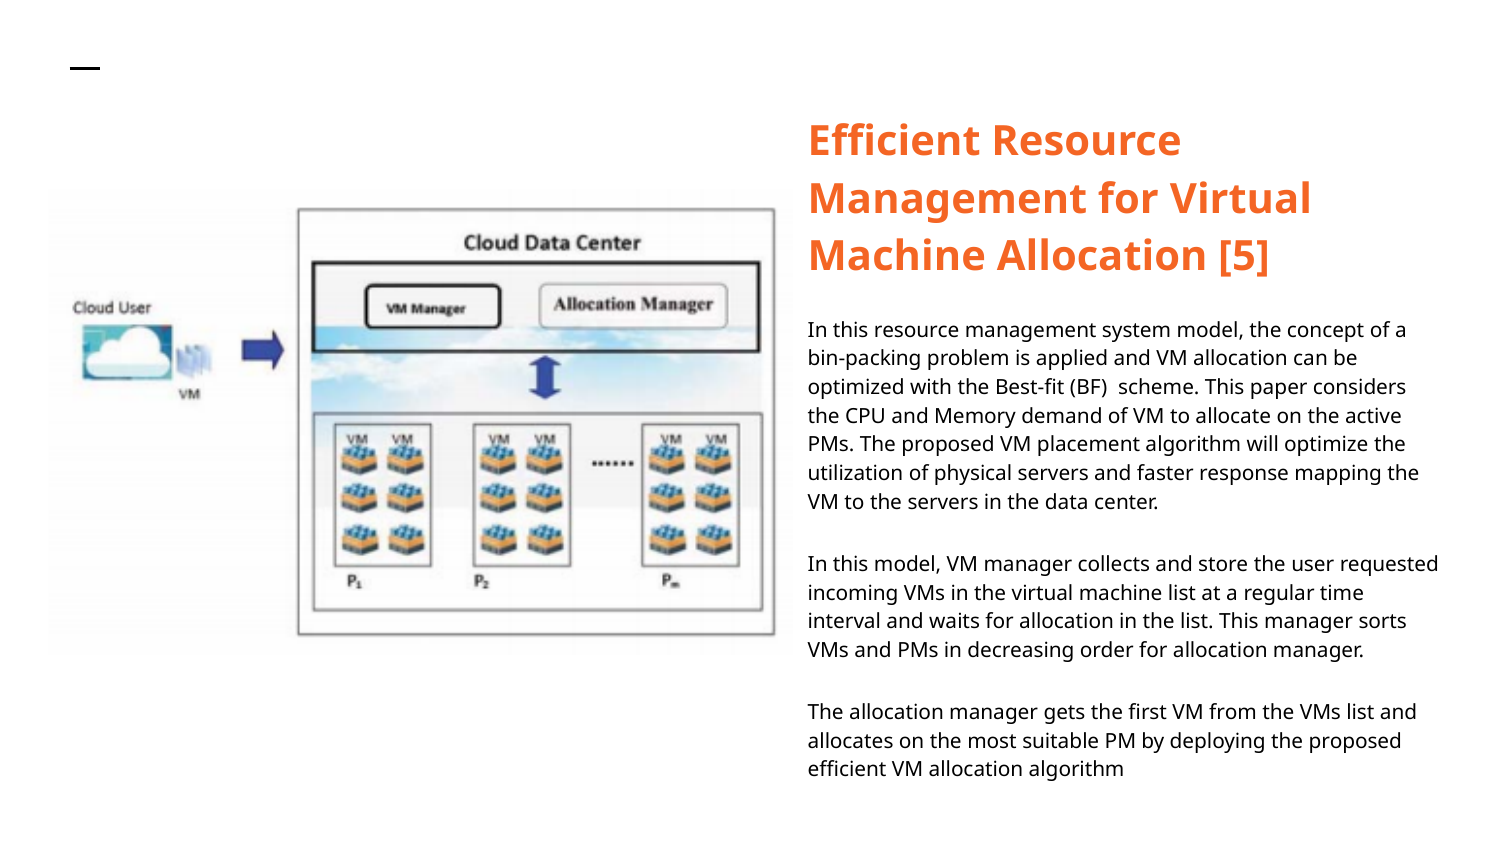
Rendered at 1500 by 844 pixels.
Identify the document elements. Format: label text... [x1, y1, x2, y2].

list Efficient Resource Management for Virtual Machine Allocation [5] In this resource management system model, the concept of a bin-packing problem is applied and VM allocation can be optimized with the Best-fit (BF) scheme. This paper considers the CPU and Memory demand of VM to allocate on the active PMs. The proposed VM placement algorithm will optimize the utilization of physical servers and faster response mapping the VM to the servers in the data center. In this model, VM manager collects and store the user requested incoming VMs in the virtual machine list at a regular time interval and waits for allocation in the list. This manager sorts VMs and PMs in decreasing order for allocation manager. The allocation manager gets the first VM from the VMs list and allocates on the most suitable PM by deploying the proposed efficient VM allocation algorithm [792, 160, 1455, 789]
picture [40, 188, 793, 655]
